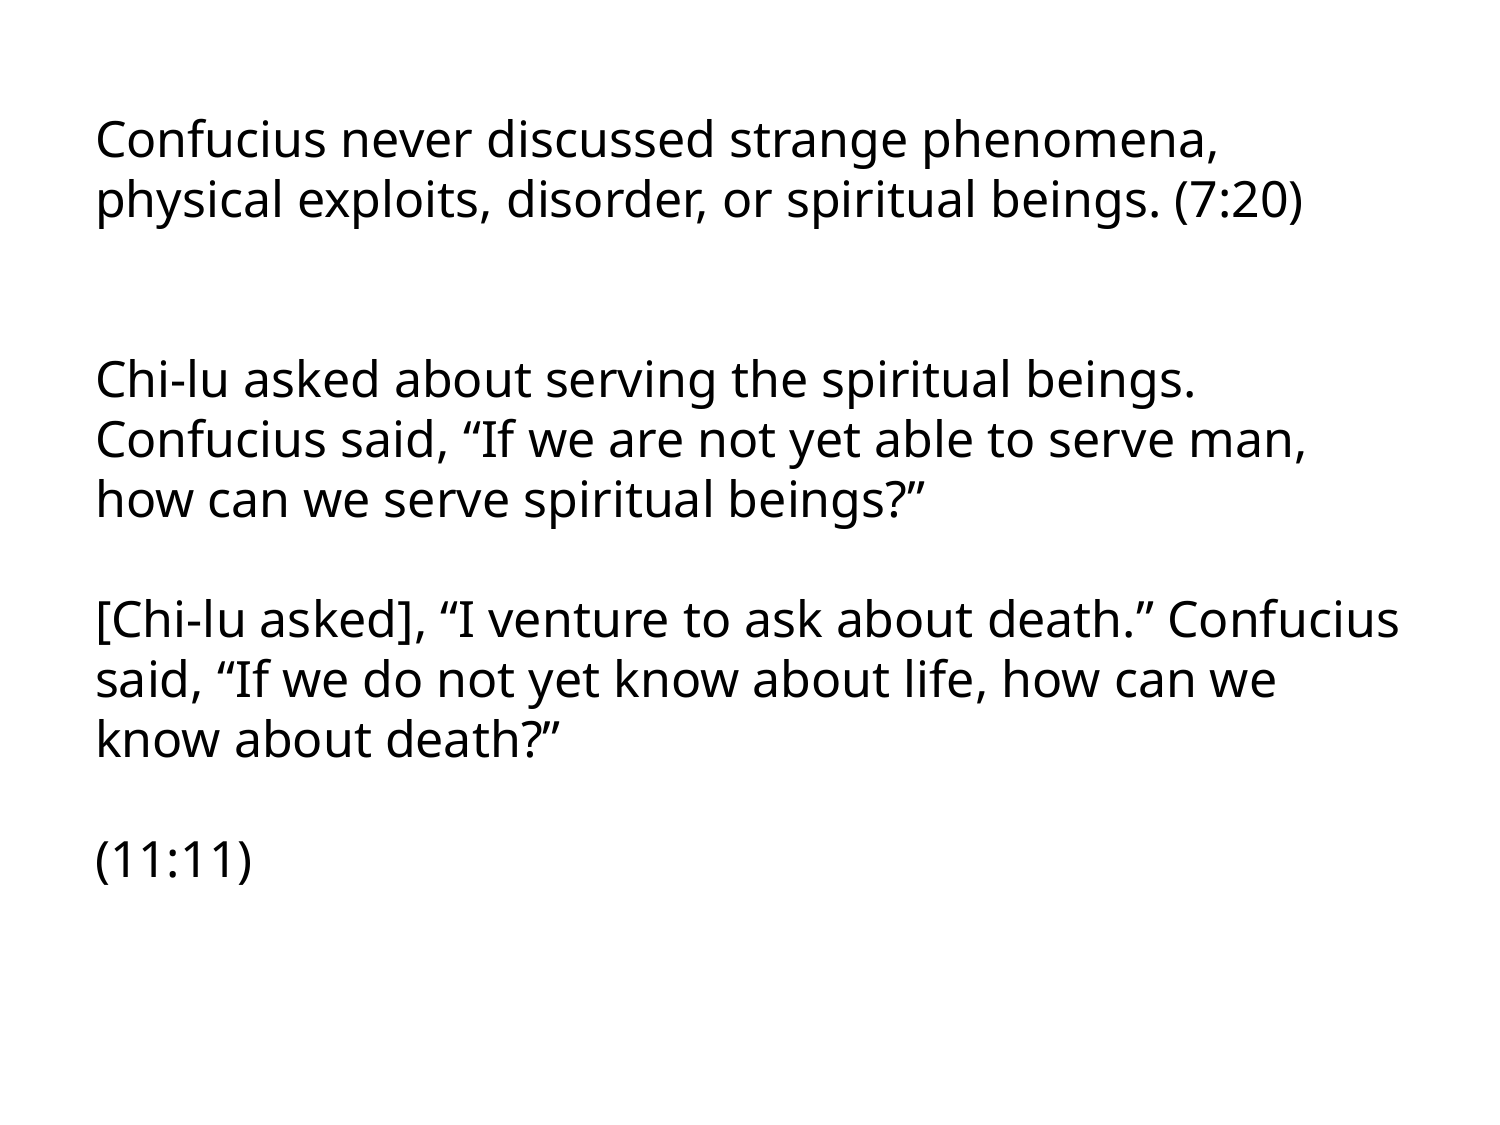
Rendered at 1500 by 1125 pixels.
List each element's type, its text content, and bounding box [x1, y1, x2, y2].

text_box Confucius never discussed strange phenomena, physical exploits, disorder, or spiritual beings. (7:20) Chi-lu asked about serving the spiritual beings. Confucius said, “If we are not yet able to serve man, how can we serve spiritual beings?” [Chi-lu asked], “I venture to ask about death.” Confucius said, “If we do not yet know about life, how can we know about death?” (11:11) [87, 99, 1416, 895]
